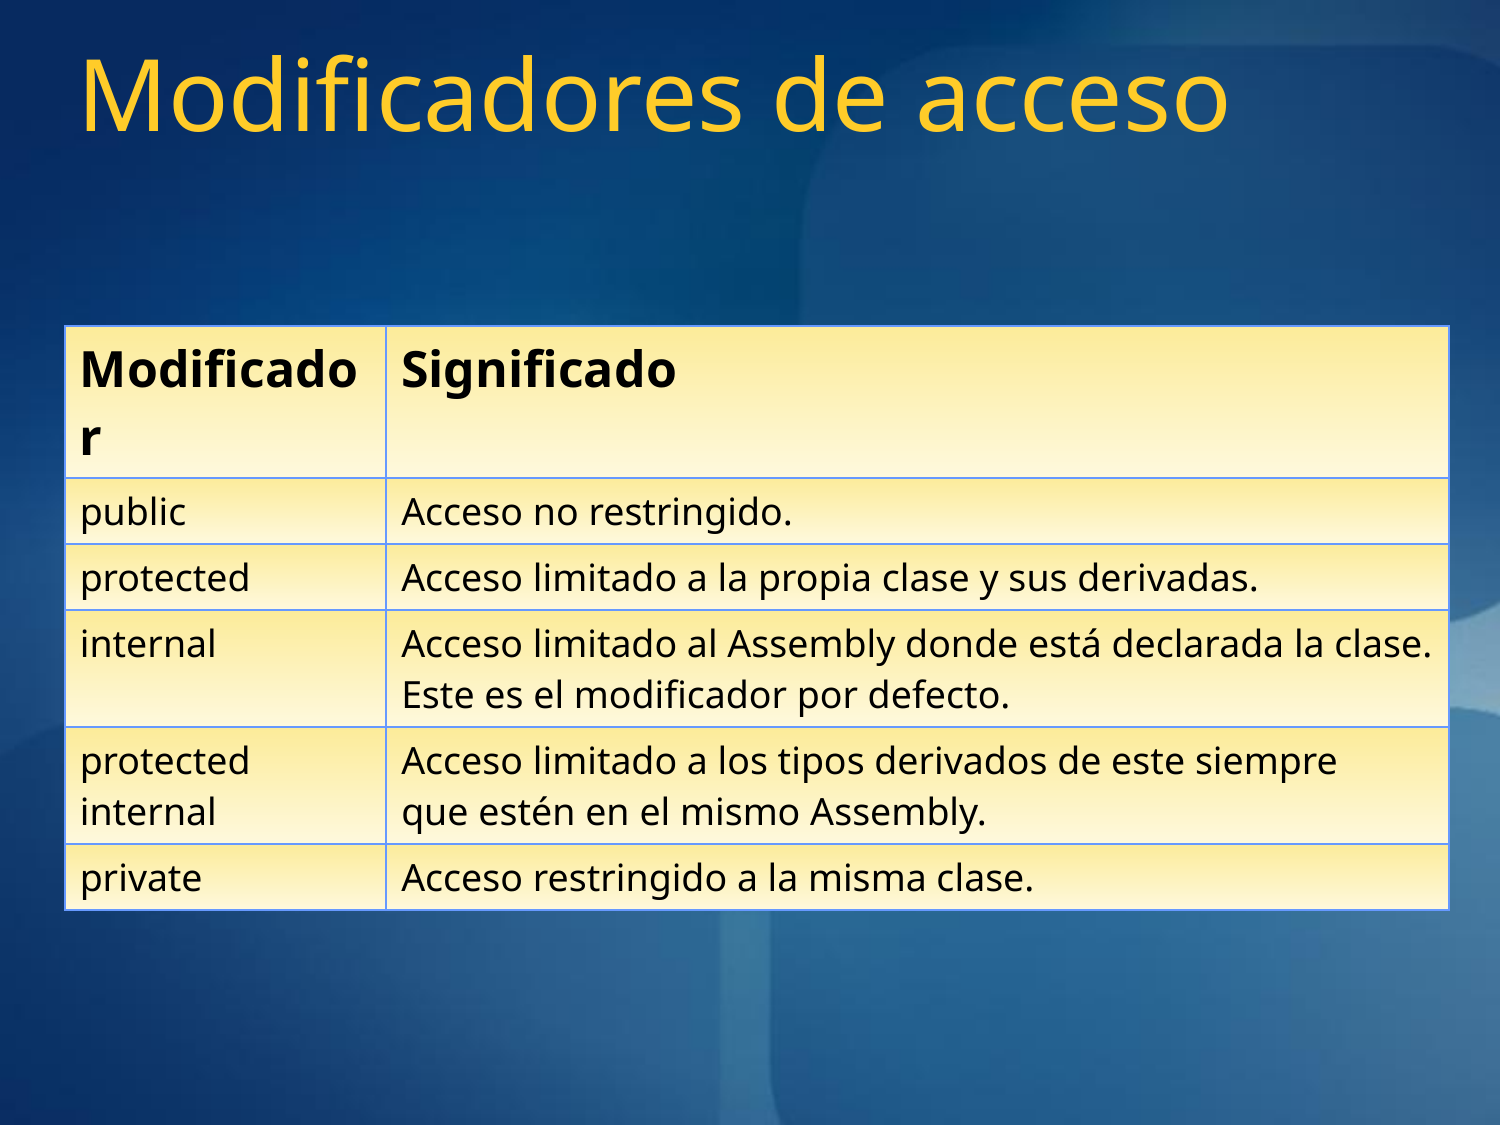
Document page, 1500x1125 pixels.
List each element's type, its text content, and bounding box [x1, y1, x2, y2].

table_cell protected internal [66, 728, 385, 843]
picture [0, 0, 1500, 1125]
table_header Modificador [66, 327, 385, 477]
table_cell public [66, 479, 385, 543]
table_cell Acceso limitado a la propia clase y sus derivadas. [387, 545, 1448, 609]
table_cell protected [66, 545, 385, 609]
table_cell private [66, 845, 385, 909]
table_cell Acceso limitado al Assembly donde está declarada la clase. Este es el modificador por defecto. [387, 611, 1448, 726]
table_cell internal [66, 611, 385, 726]
table_cell Acceso restringido a la misma clase. [387, 845, 1448, 909]
table_cell Acceso limitado a los tipos derivados de este siempre que estén en el mismo Assembly. [387, 728, 1448, 843]
table_cell Acceso no restringido. [387, 479, 1448, 543]
title Modificadores de acceso [62, 37, 1440, 161]
table_header Significado [387, 327, 1448, 477]
